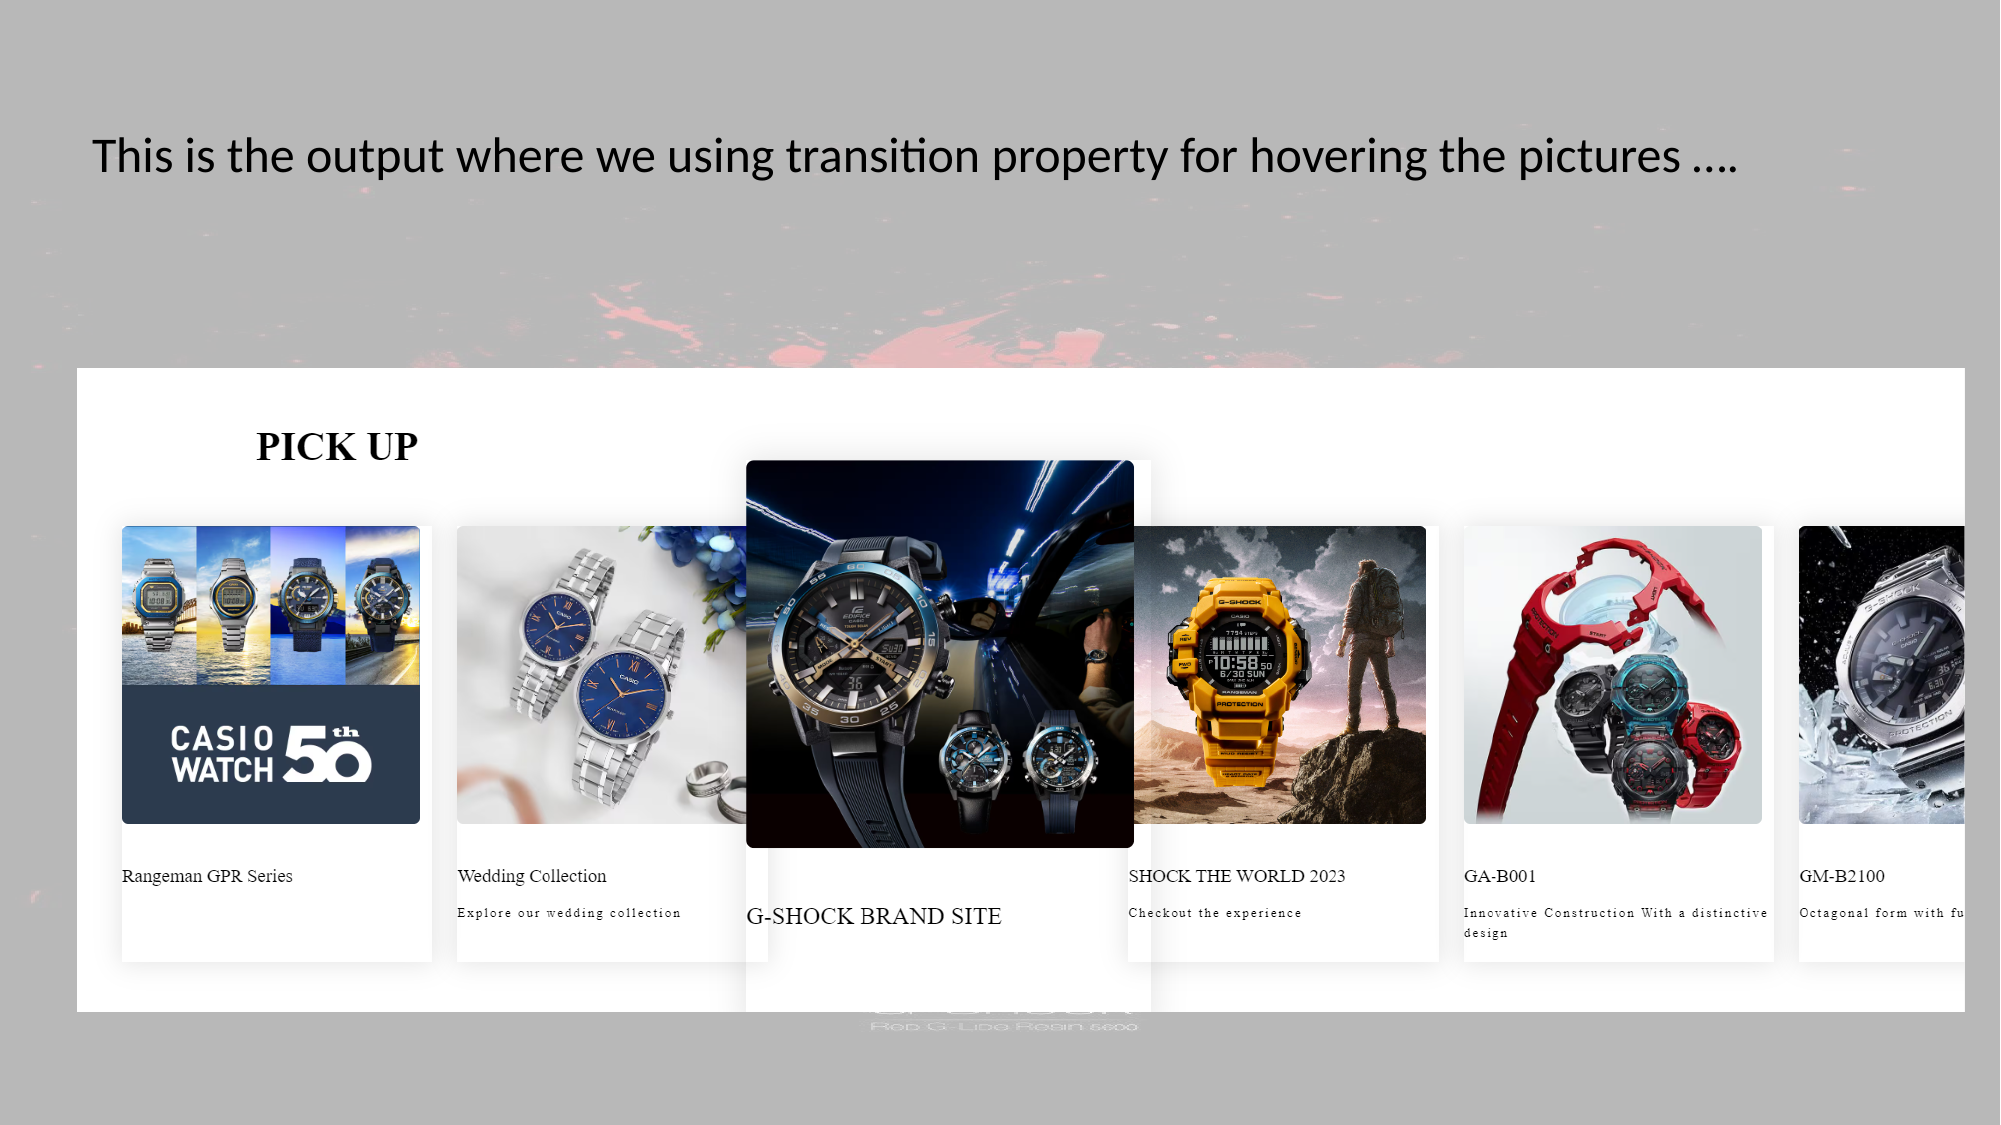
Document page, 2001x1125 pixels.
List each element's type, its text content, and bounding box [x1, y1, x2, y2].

picture [77, 368, 1965, 1012]
text_box This is the output where we using transition property for hovering the pictures …. [77, 114, 1949, 190]
